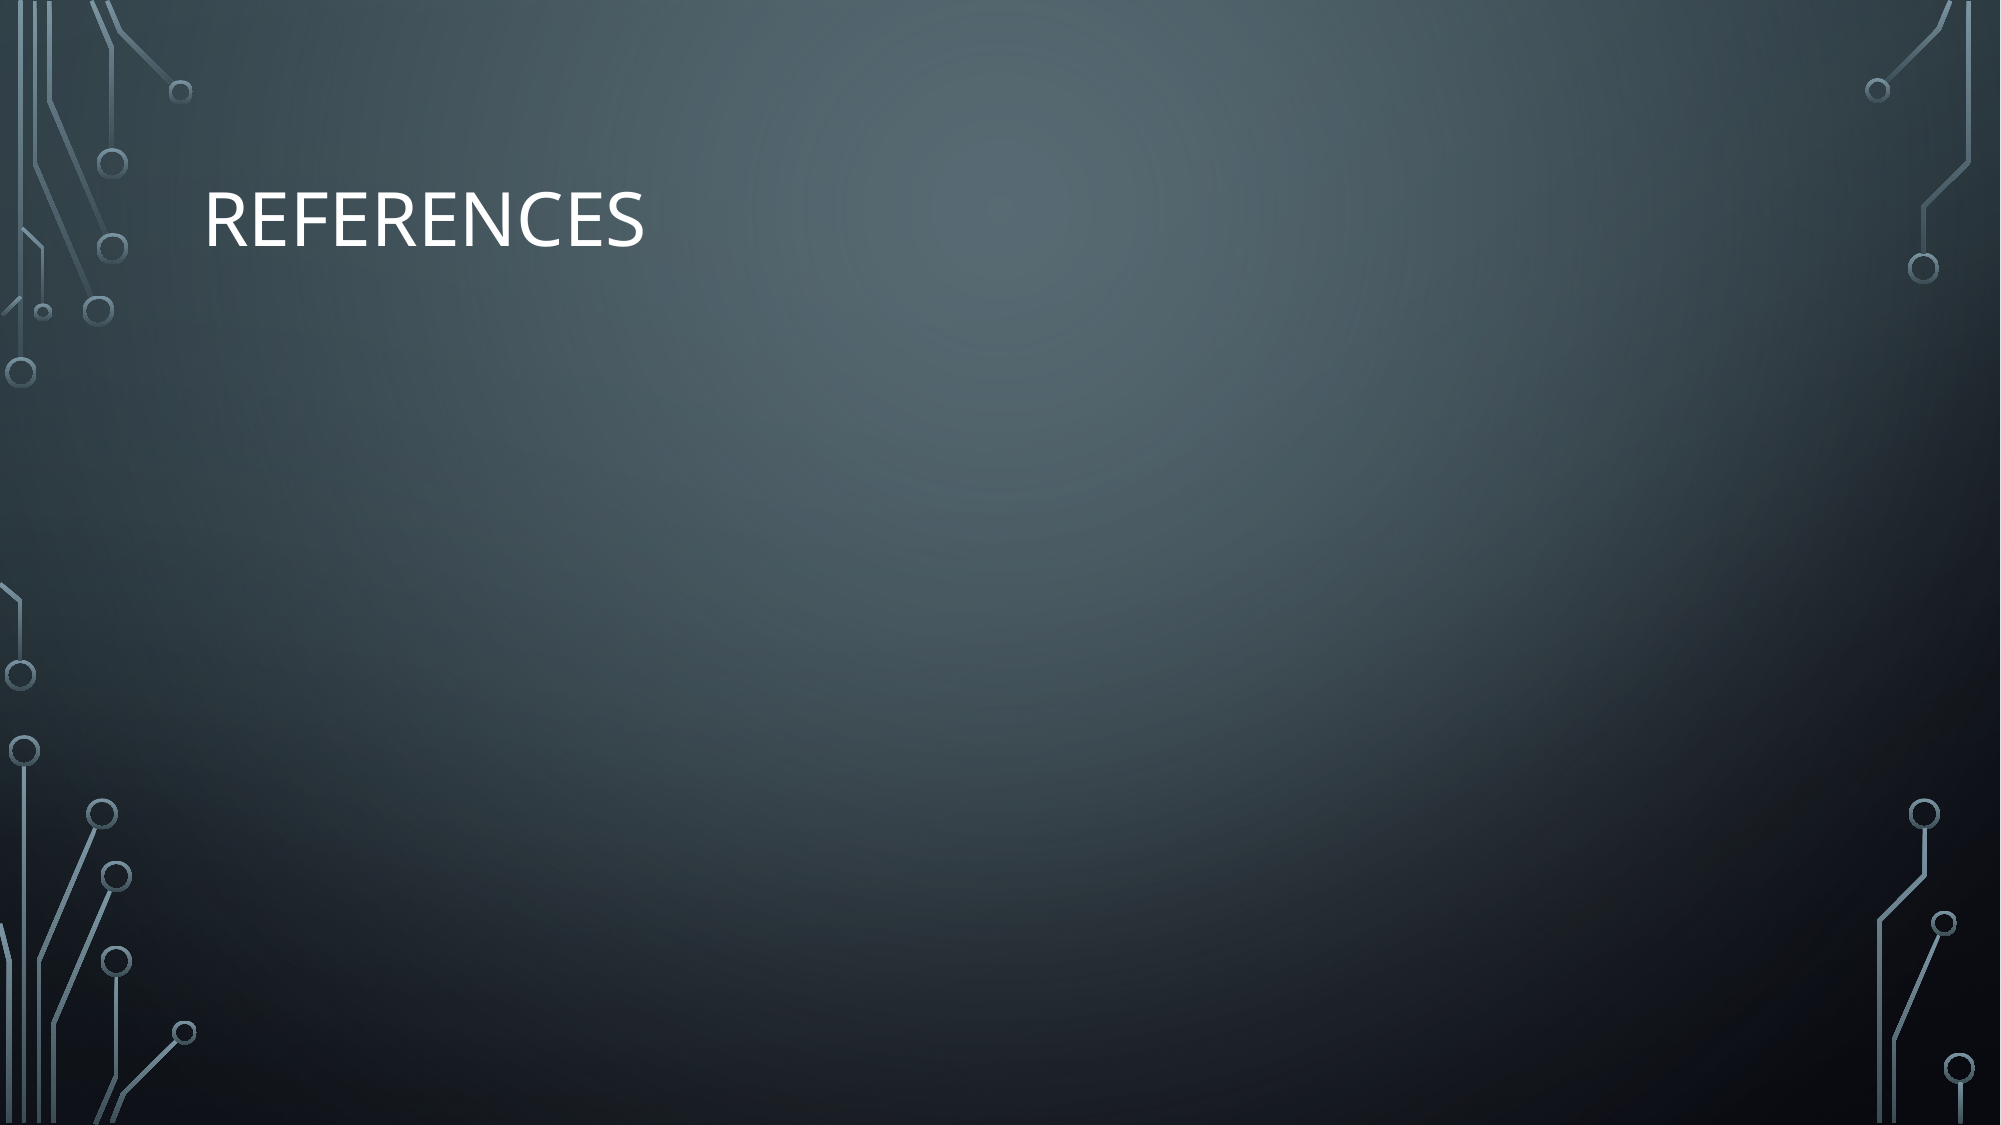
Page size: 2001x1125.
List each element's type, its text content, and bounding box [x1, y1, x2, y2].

title references [187, 101, 1813, 344]
